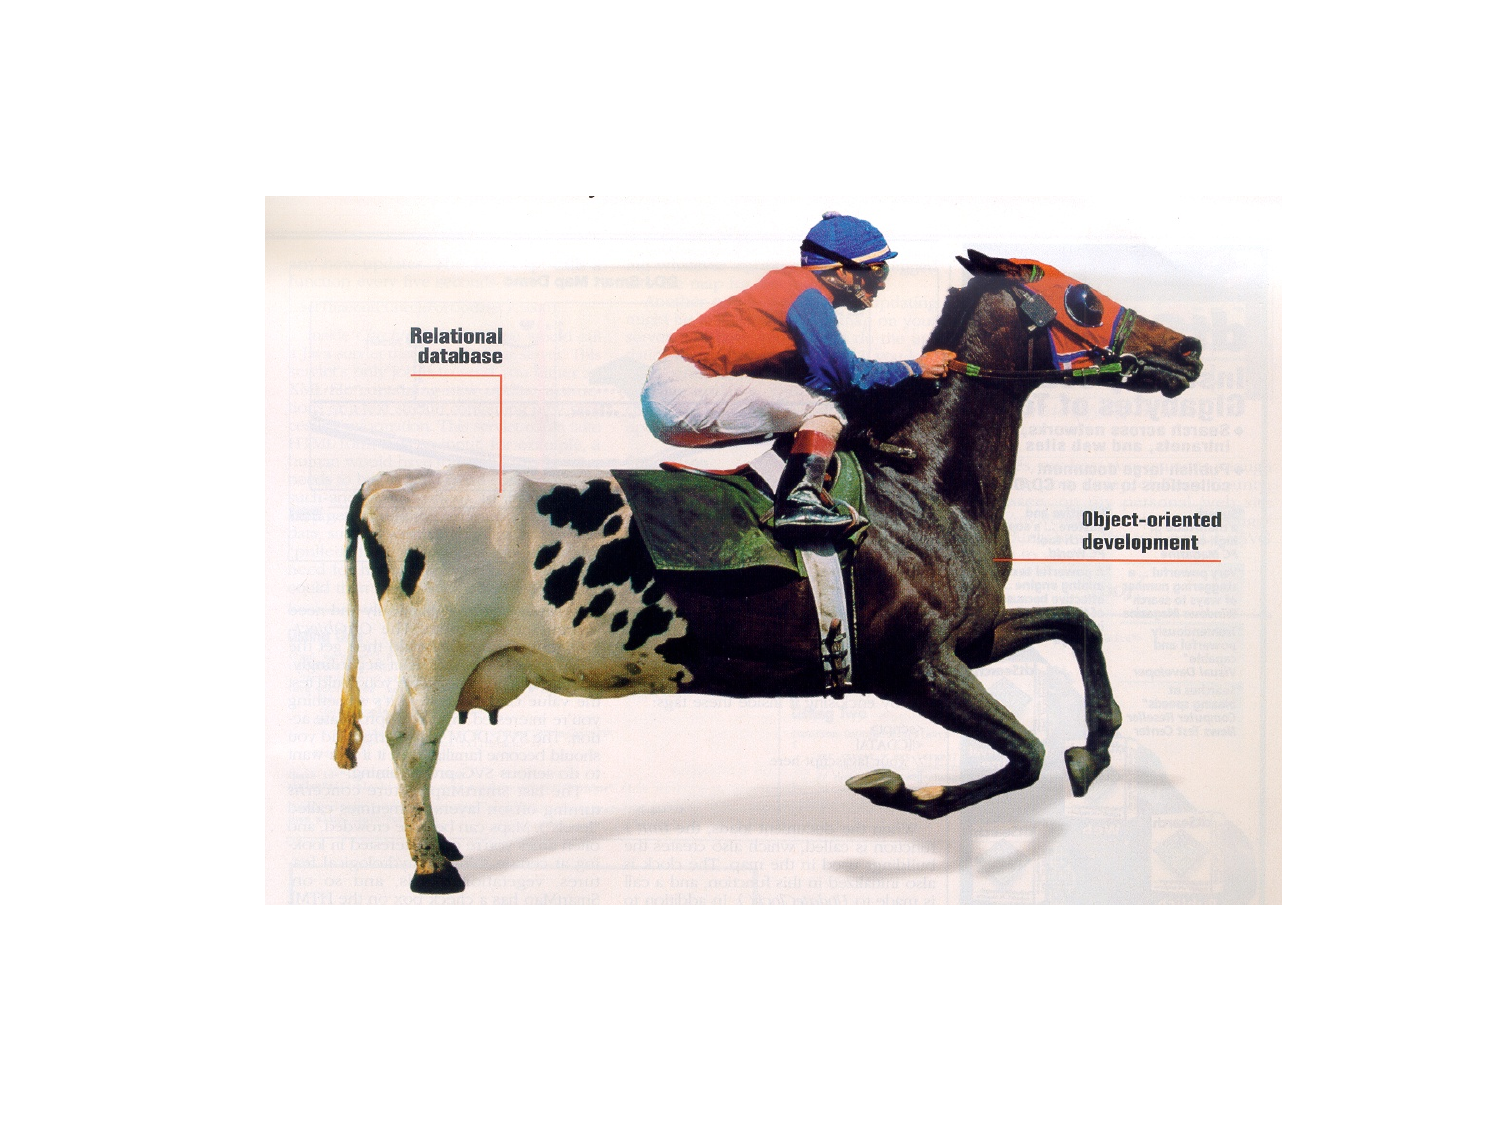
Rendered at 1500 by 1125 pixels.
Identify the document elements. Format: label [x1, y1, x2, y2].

picture [265, 196, 1282, 906]
